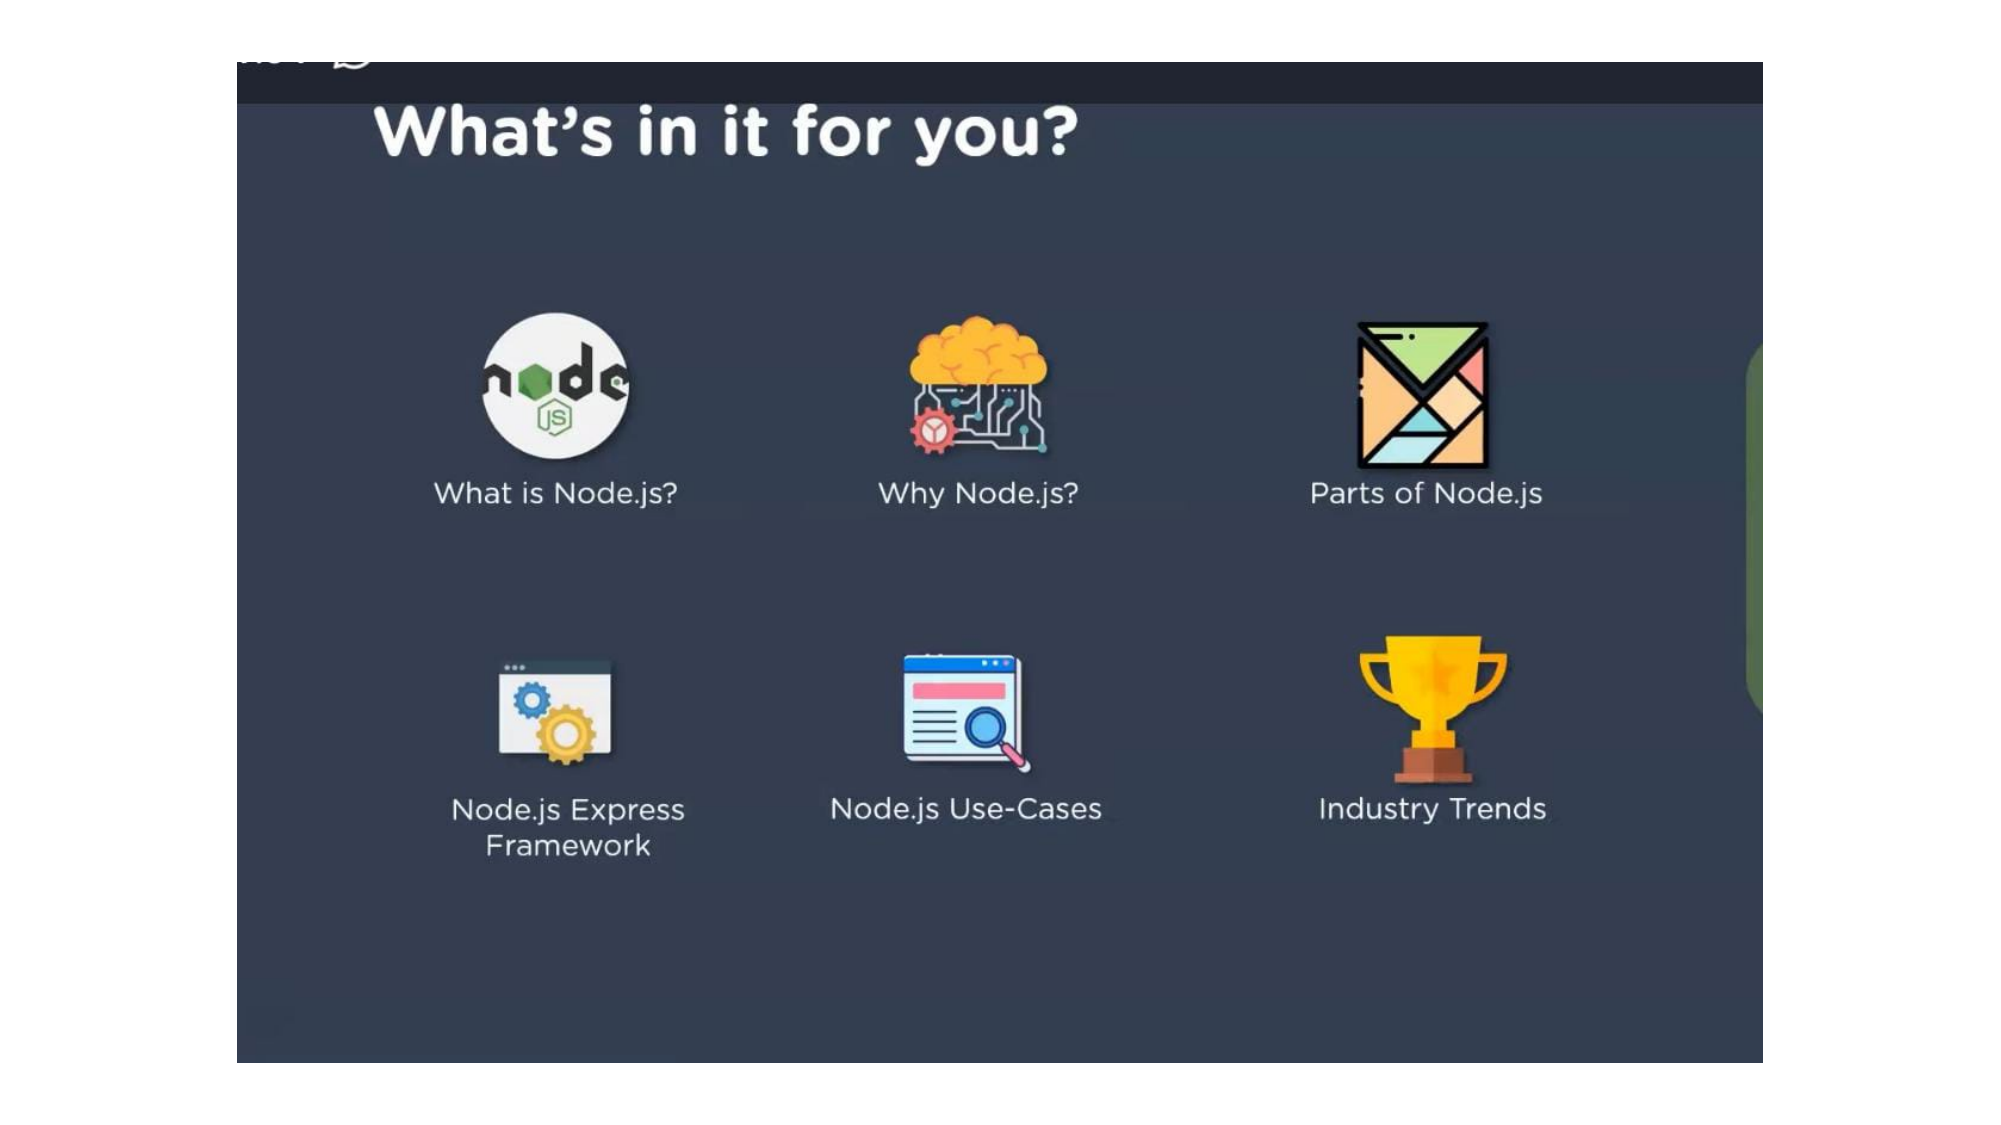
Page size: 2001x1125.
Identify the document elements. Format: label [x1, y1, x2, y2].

picture [236, 61, 1764, 1063]
